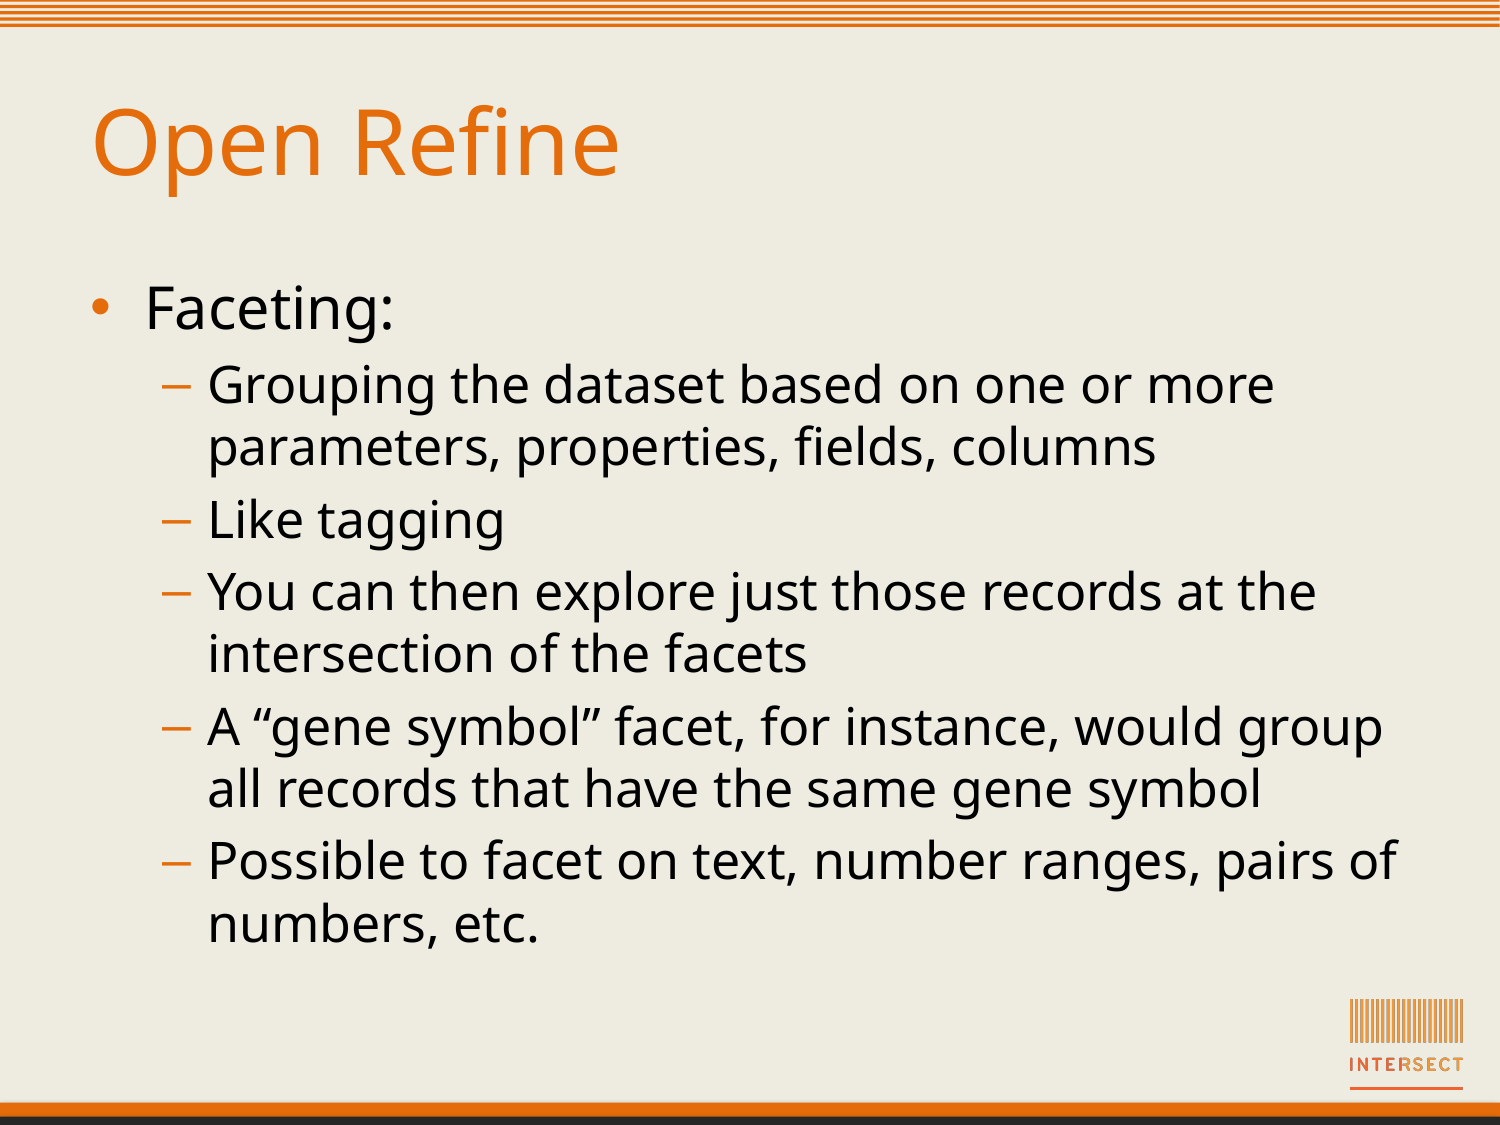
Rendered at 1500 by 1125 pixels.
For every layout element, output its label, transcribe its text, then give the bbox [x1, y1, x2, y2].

list Faceting: Grouping the dataset based on one or more parameters, properties, fields, columns Like tagging You can then explore just those records at the intersection of the facets A “gene symbol” facet, for instance, would group all records that have the same gene symbol Possible to facet on text, number ranges, pairs of numbers, etc. [74, 262, 1426, 1006]
picture [1350, 999, 1463, 1090]
title Open Refine [74, 44, 1426, 233]
